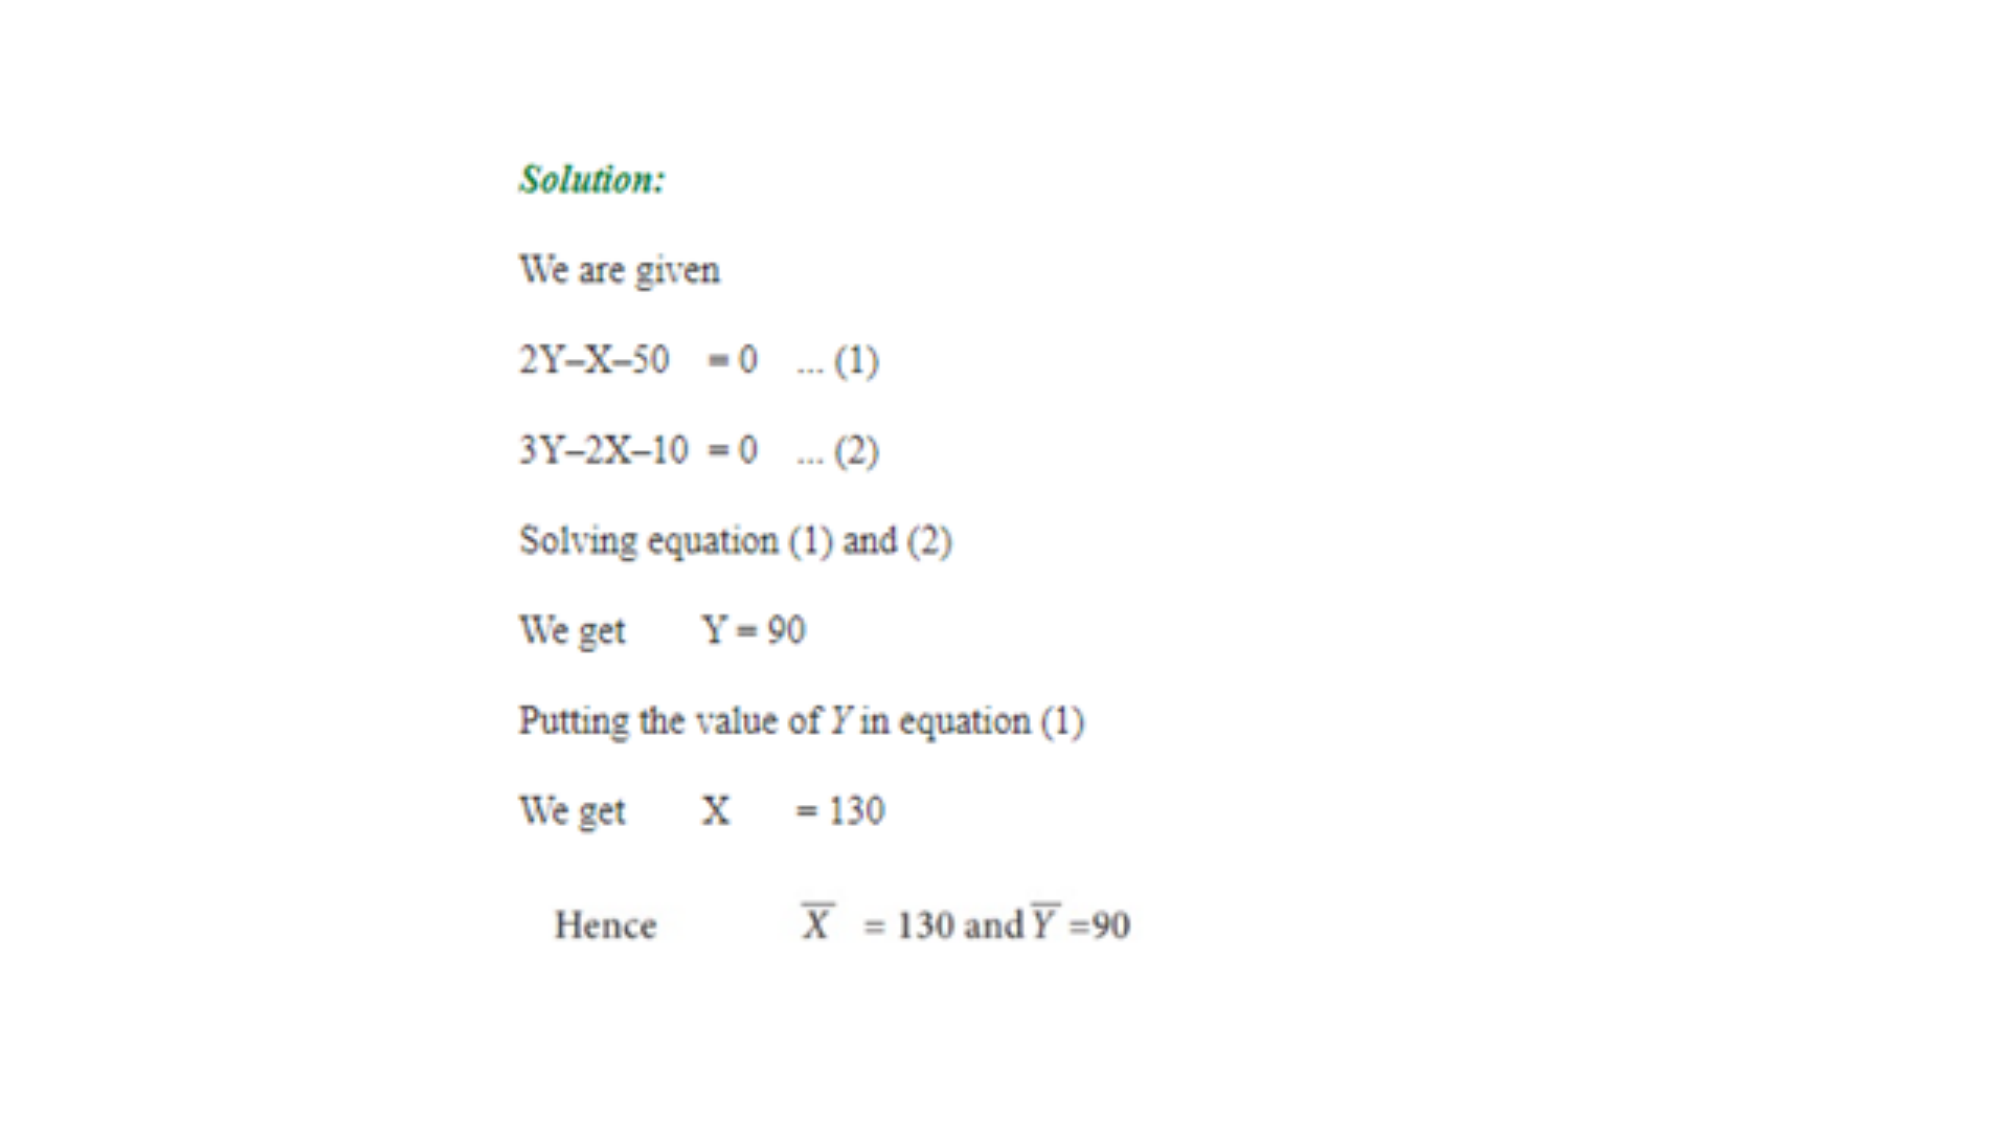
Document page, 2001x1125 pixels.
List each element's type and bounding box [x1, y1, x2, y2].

picture [469, 135, 1577, 1027]
